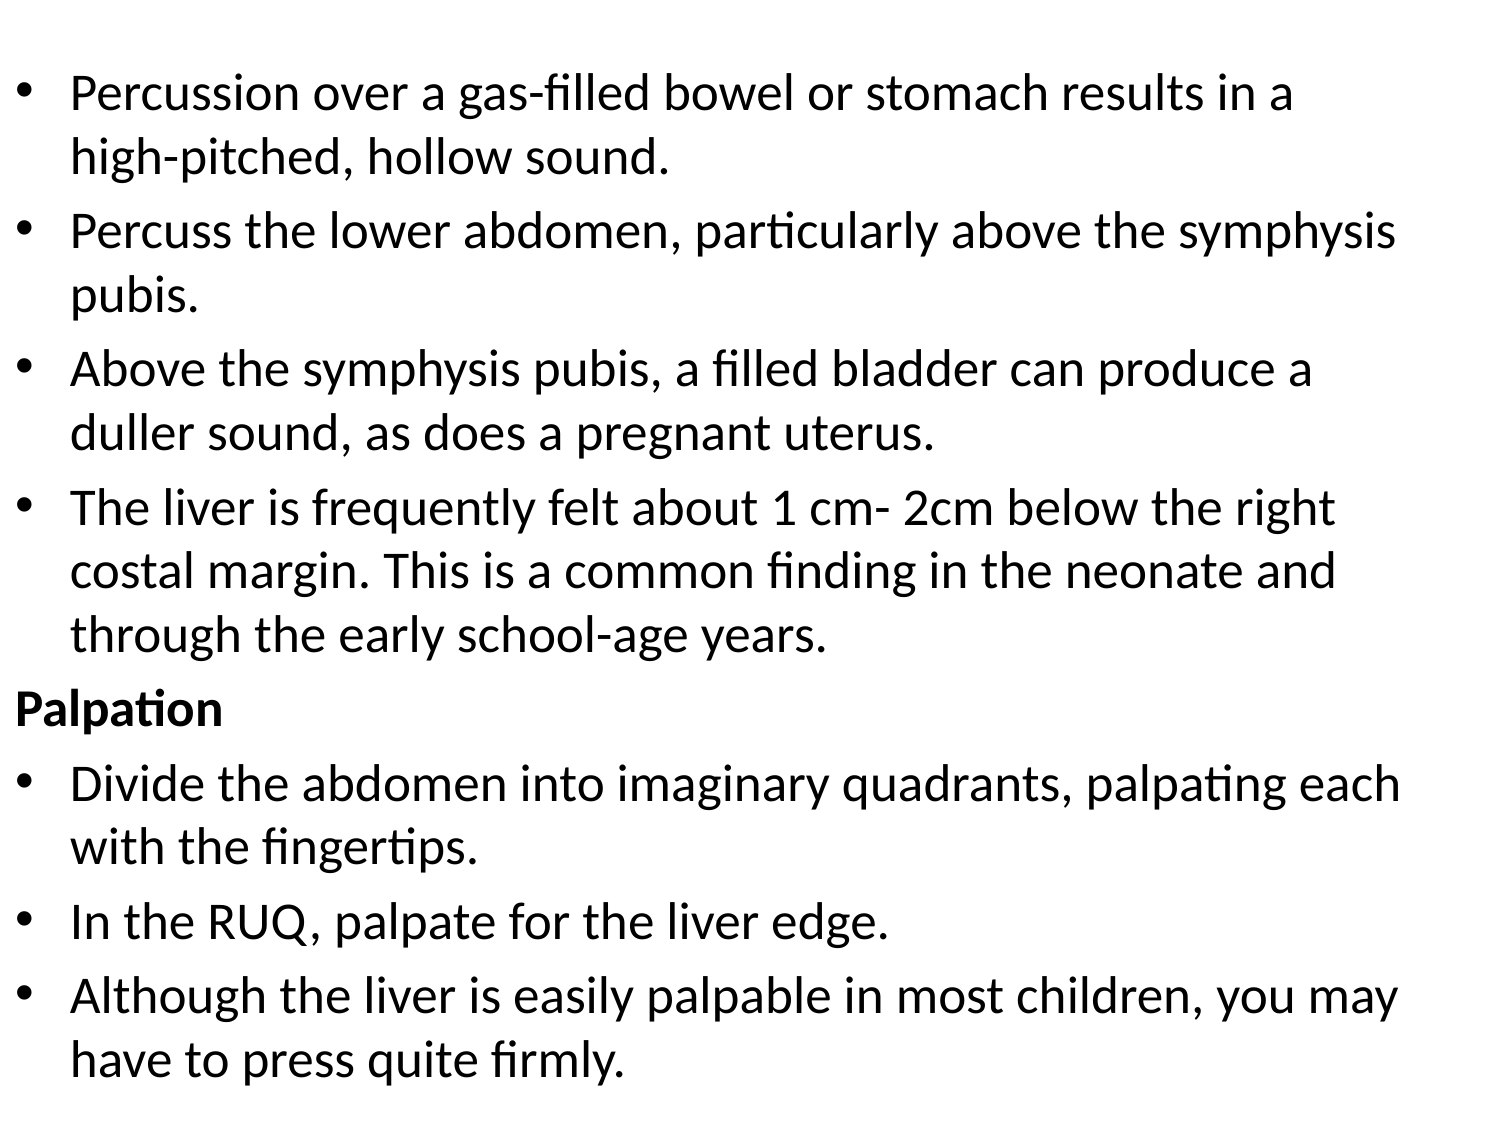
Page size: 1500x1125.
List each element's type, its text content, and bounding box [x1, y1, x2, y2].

list Percussion over a gas-filled bowel or stomach results in a high-pitched, hollow sound. Percuss the lower abdomen, particularly above the symphysis pubis. Above the symphysis pubis, a filled bladder can produce a duller sound, as does a pregnant uterus. The liver is frequently felt about 1 cm- 2cm below the right costal margin. This is a common finding in the neonate and through the early school-age years. Palpation Divide the abdomen into imaginary quadrants, palpating each with the fingertips. In the RUQ, palpate for the liver edge. Although the liver is easily palpable in most children, you may have to press quite firmly. [0, 50, 1425, 1100]
